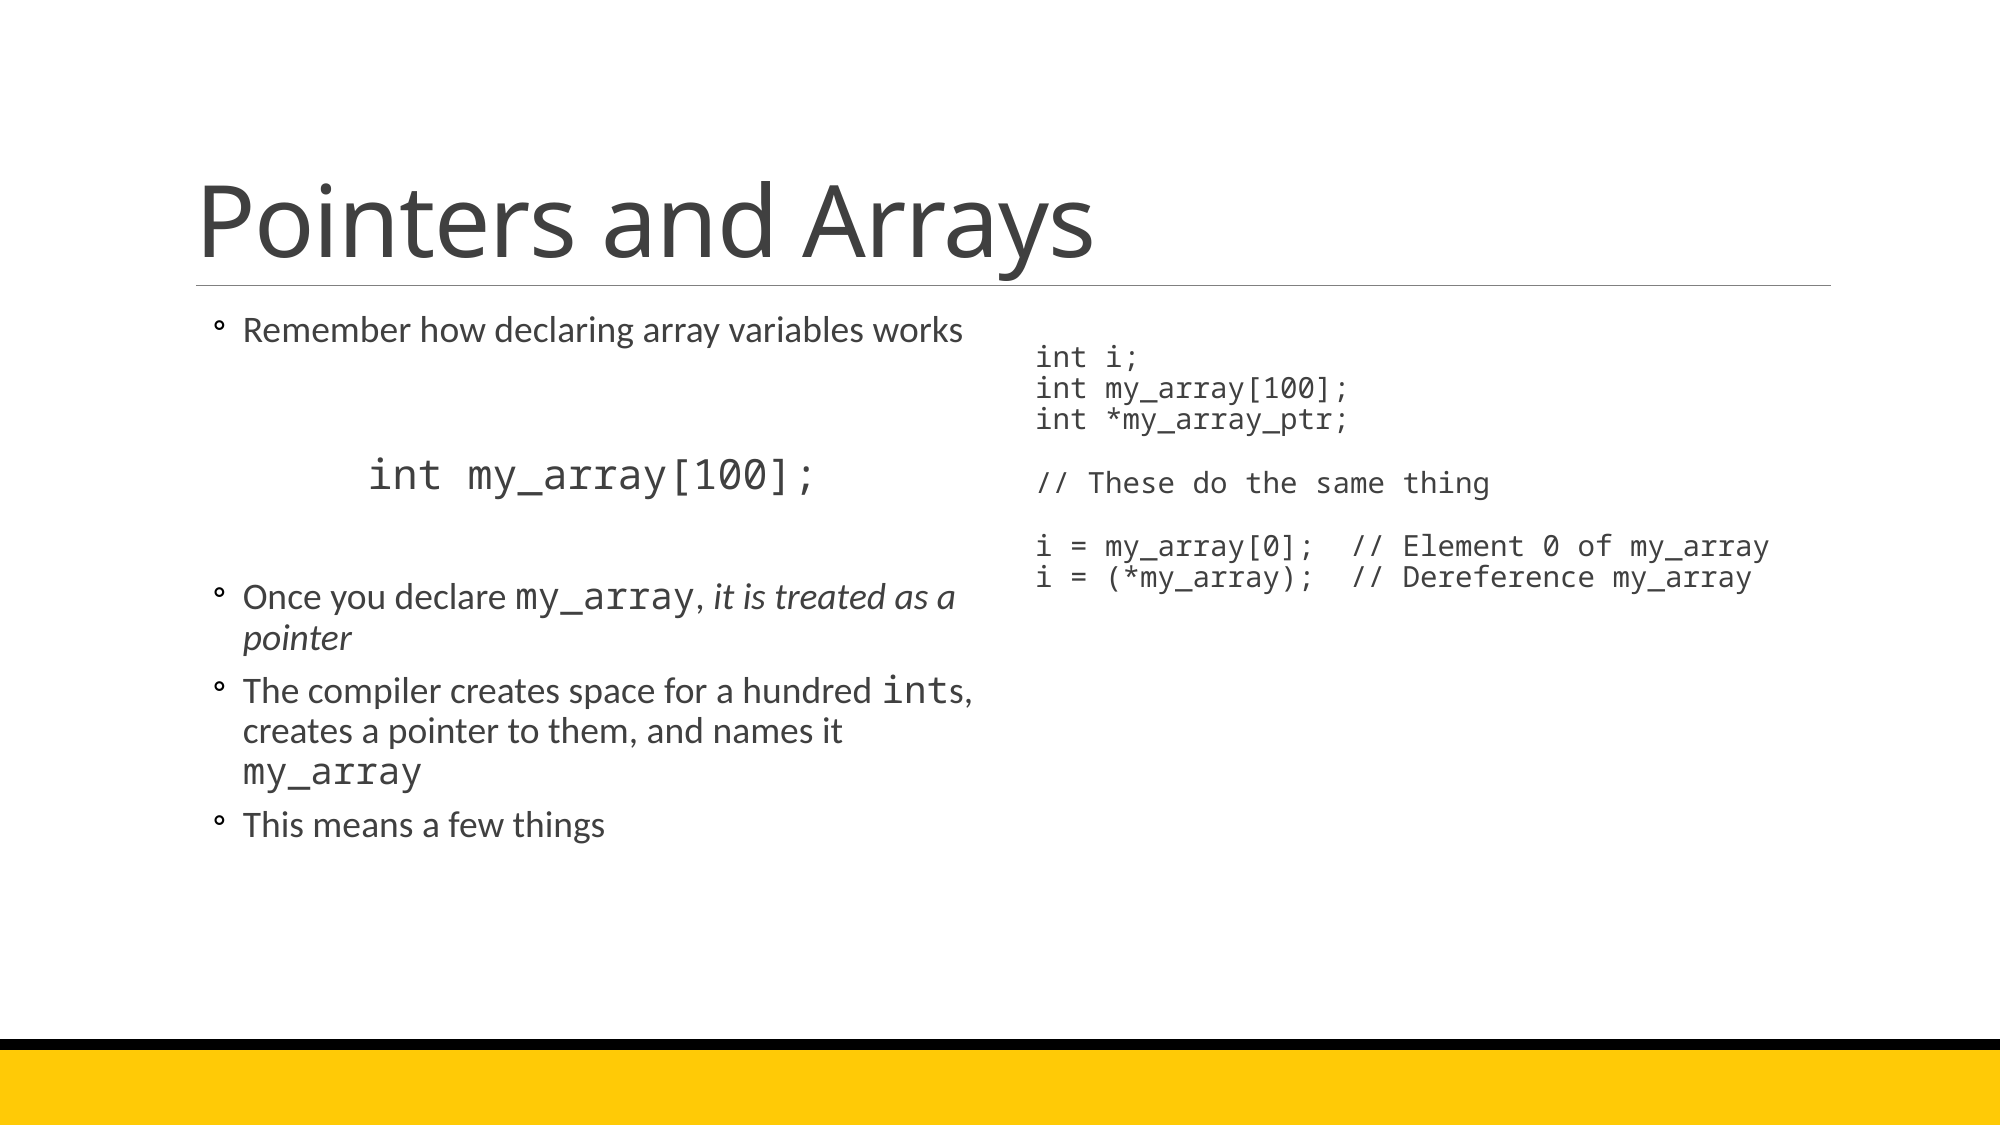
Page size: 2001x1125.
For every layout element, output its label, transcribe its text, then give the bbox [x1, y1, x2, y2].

list Remember how declaring array variables works int my_array[100]; Once you declare my_array, it is treated as a pointer The compiler creates space for a hundred ints, creates a pointer to them, and names it my_array This means a few things [180, 302, 990, 963]
title Pointers and Arrays [180, 47, 1830, 285]
list int i; int my_array[100]; int *my_array_ptr; // These do the same thing i = my_array[0]; // Element 0 of my_array i = (*my_array); // Dereference my_array [1020, 302, 1830, 1038]
